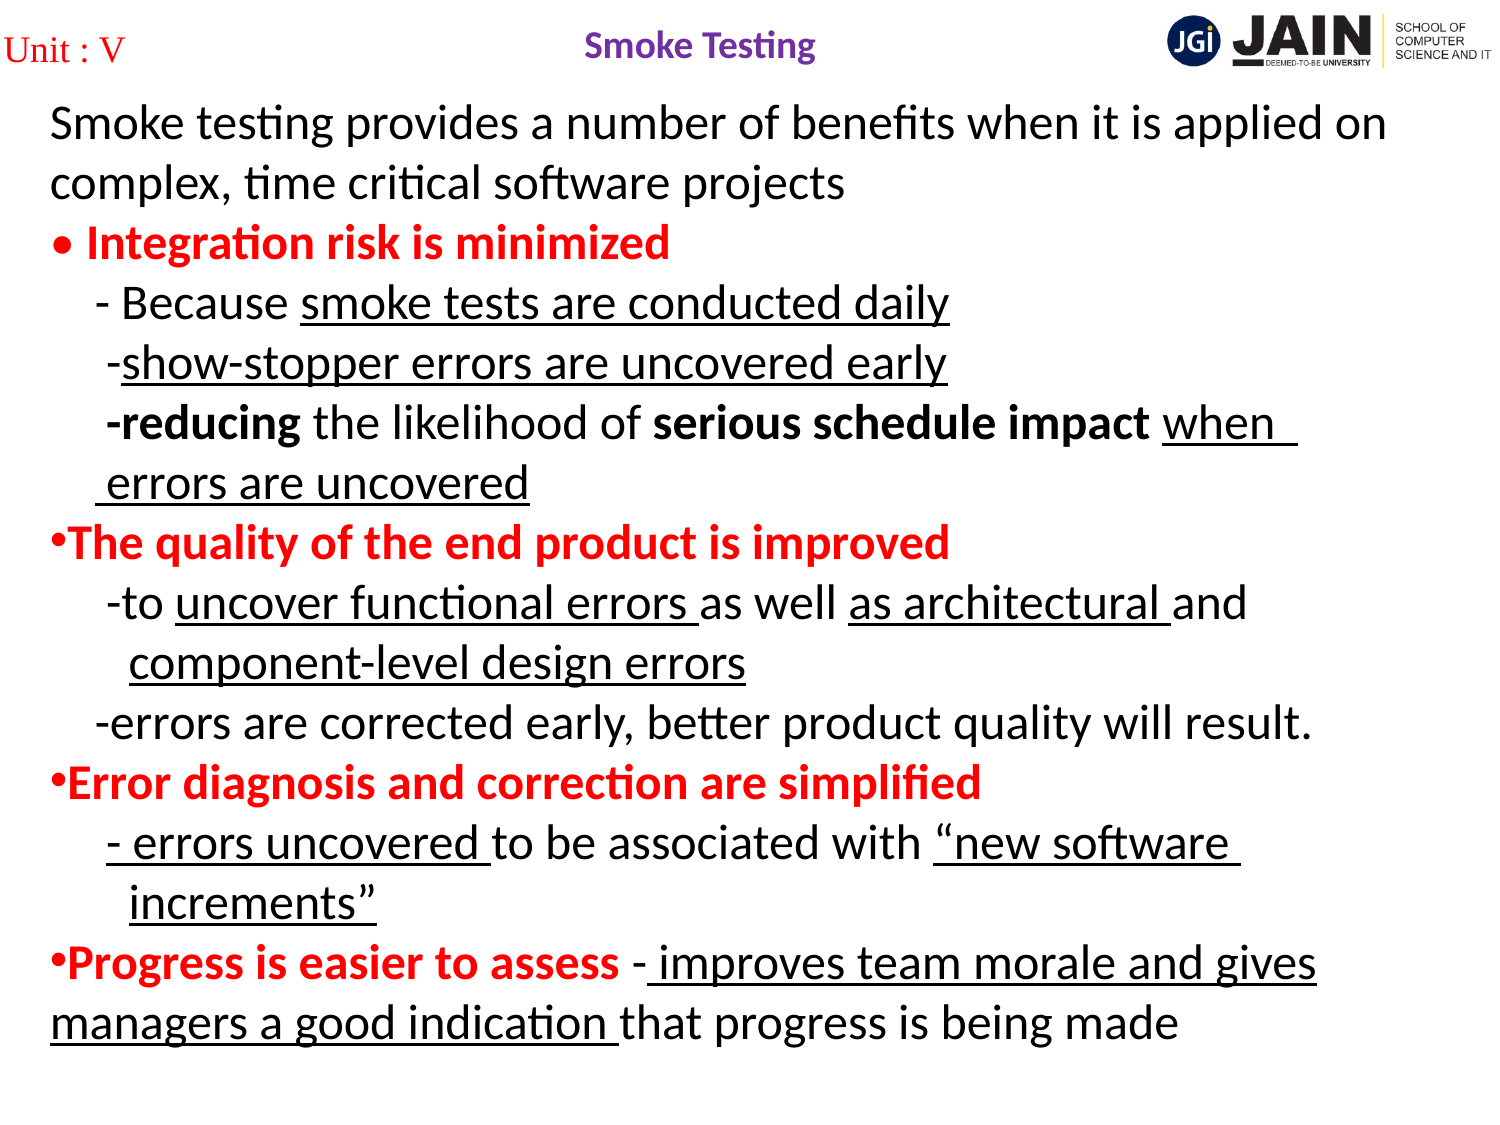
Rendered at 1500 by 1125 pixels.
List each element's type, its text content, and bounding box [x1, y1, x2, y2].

title Smoke Testing [399, 11, 1000, 75]
text_box Smoke testing provides a number of benefits when it is applied on complex, time critical software projects • Integration risk is minimized - Because smoke tests are conducted daily -show-stopper errors are uncovered early -reducing the likelihood of serious schedule impact when errors are uncovered The quality of the end product is improved -to uncover functional errors as well as architectural and component-level design errors -errors are corrected early, better product quality will result. Error diagnosis and correction are simplified - errors uncovered to be associated with “new software increments” Progress is easier to assess - improves team morale and gives managers a good indication that progress is being made [35, 81, 1418, 1057]
picture [1162, 8, 1500, 73]
text_box Unit : V [3, 8, 238, 70]
